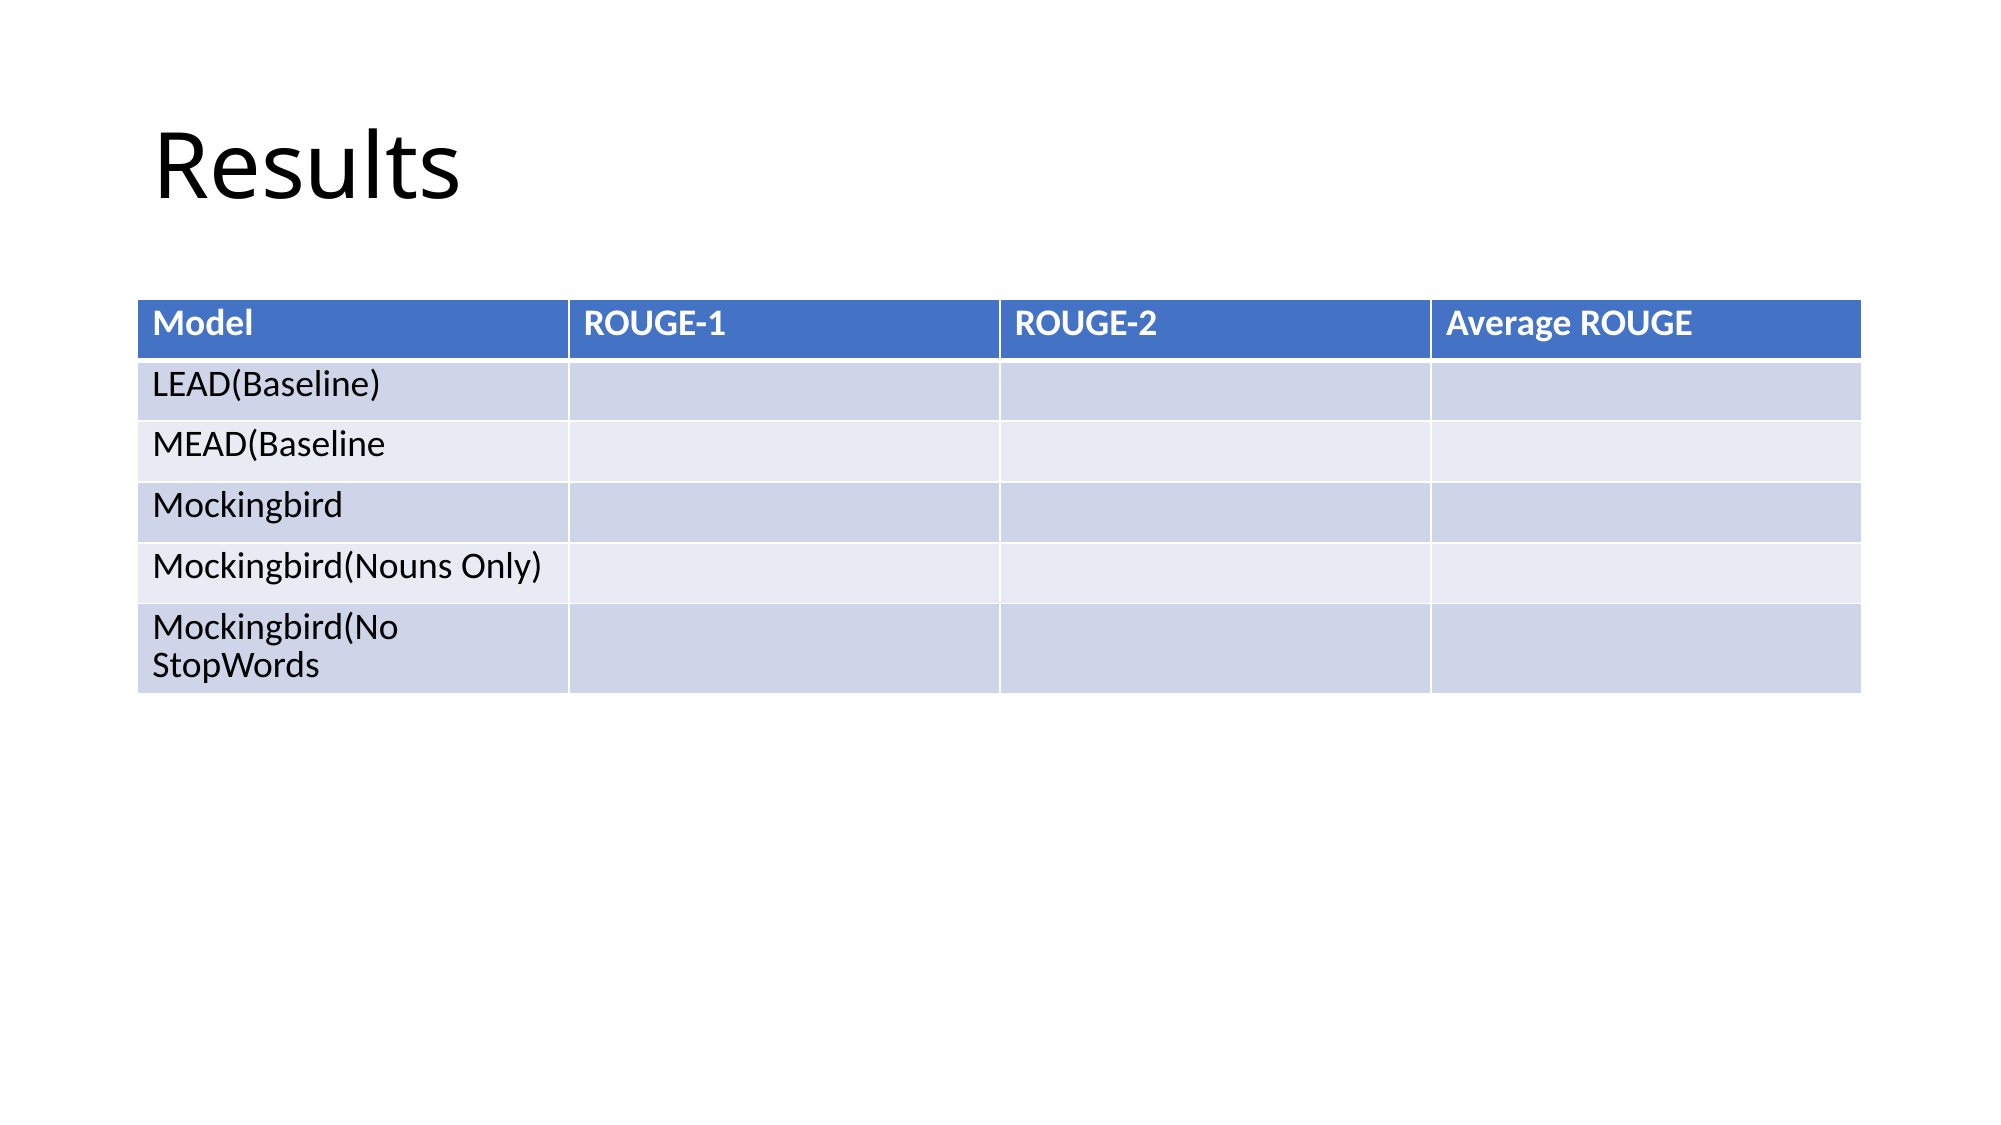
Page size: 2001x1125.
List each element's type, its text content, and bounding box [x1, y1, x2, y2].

table_cell [1432, 544, 1861, 603]
table_cell [570, 544, 999, 603]
table_cell [1001, 483, 1430, 542]
table_cell Mockingbird(No StopWords [138, 604, 568, 693]
table_header Average ROUGE [1432, 300, 1861, 358]
table_cell [570, 483, 999, 542]
table_cell [1432, 483, 1861, 542]
table_cell [1001, 544, 1430, 603]
table_cell [1001, 363, 1430, 420]
table_cell LEAD(Baseline) [138, 363, 568, 420]
table_header ROUGE-1 [570, 300, 999, 358]
table_cell [1432, 363, 1861, 420]
title Results [137, 59, 1863, 278]
table_header ROUGE-2 [1001, 300, 1430, 358]
table_cell Mockingbird [138, 483, 568, 542]
table_cell [1432, 604, 1861, 693]
table_header Model [138, 300, 568, 358]
table_cell [570, 422, 999, 481]
table_cell MEAD(Baseline [138, 422, 568, 481]
table_cell Mockingbird(Nouns Only) [138, 544, 568, 603]
table_cell [570, 604, 999, 693]
table_cell [1432, 422, 1861, 481]
table_cell [1001, 422, 1430, 481]
table_cell [570, 363, 999, 420]
table_cell [1001, 604, 1430, 693]
